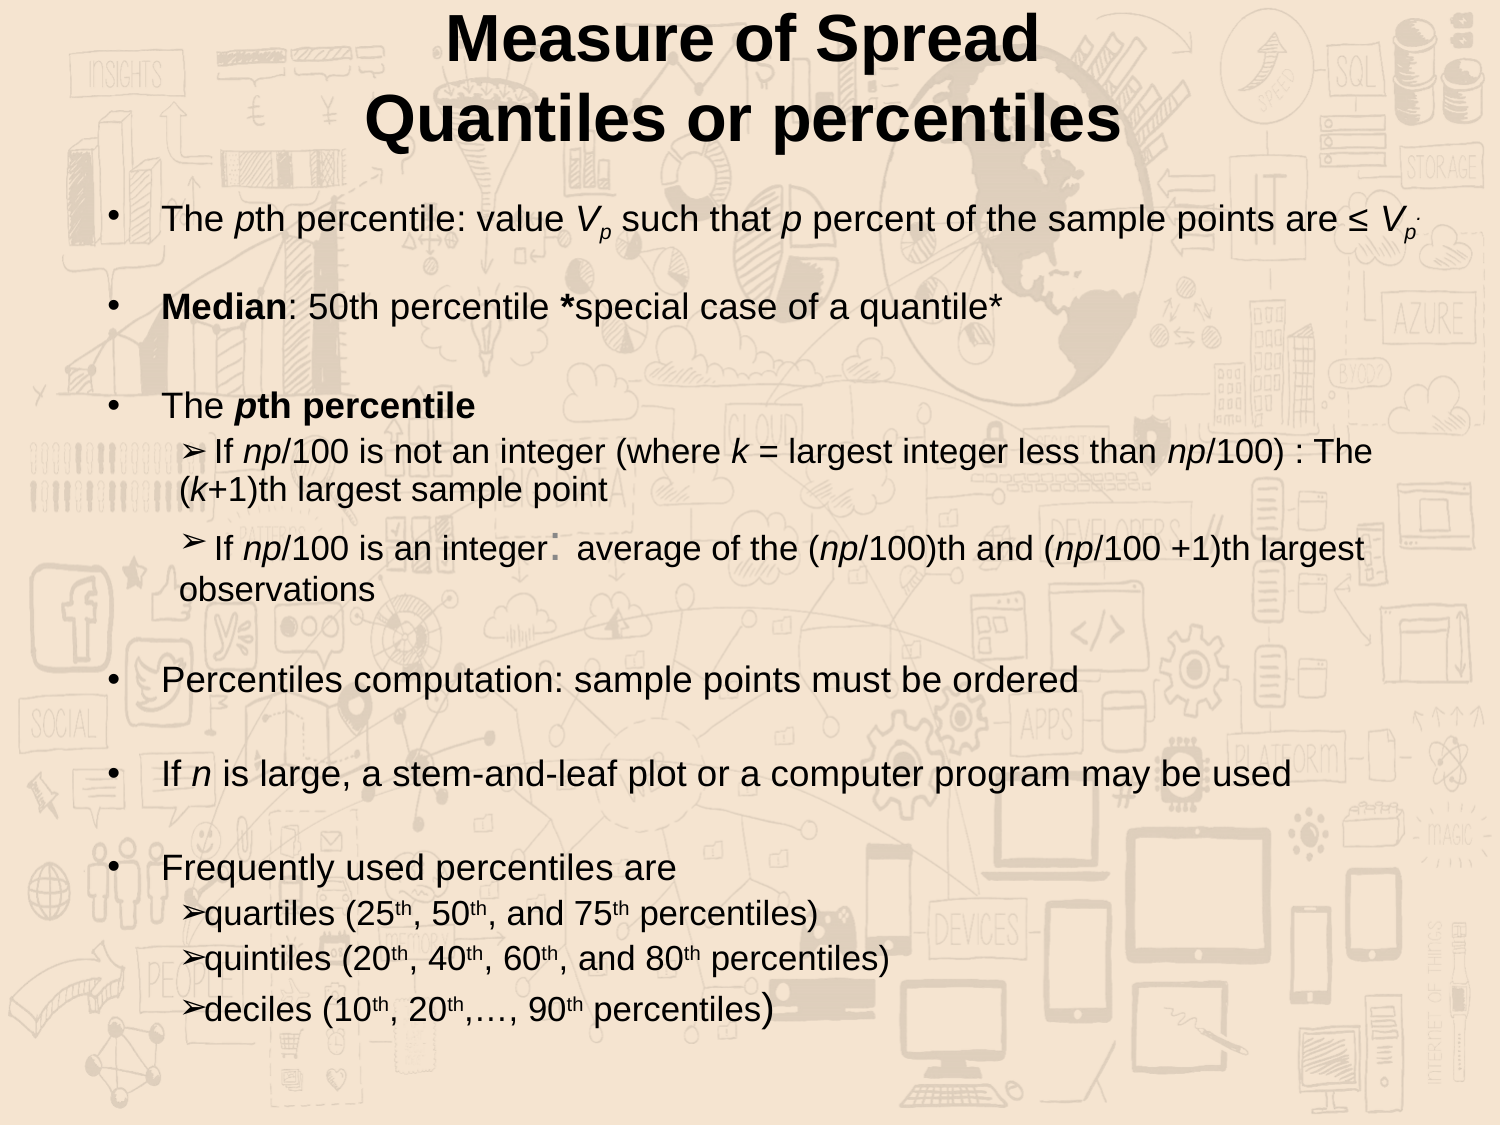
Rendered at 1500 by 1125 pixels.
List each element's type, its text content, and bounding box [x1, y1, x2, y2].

title Measure of Spread Quantiles or percentiles [99, 36, 1389, 113]
picture [0, 0, 1500, 1125]
subtitle The pth percentile: value Vp such that p percent of the sample points are ≤ Vp. Median: 50th percentile *special case of a quantile* The pth percentile If np/100 is not an integer (where k = largest integer less than np/100) : The (k+1)th largest sample point If np/100 is an integer: average of the (np/100)th and (np/100 +1)th largest observations Percentiles computation: sample points must be ordered If n is large, a stem-and-leaf plot or a computer program may be used Frequently used percentiles are quartiles (25th, 50th, and 75th percentiles) quintiles (20th, 40th, 60th, and 80th percentiles) deciles (10th, 20th,…, 90th percentiles) [99, 186, 1438, 1088]
